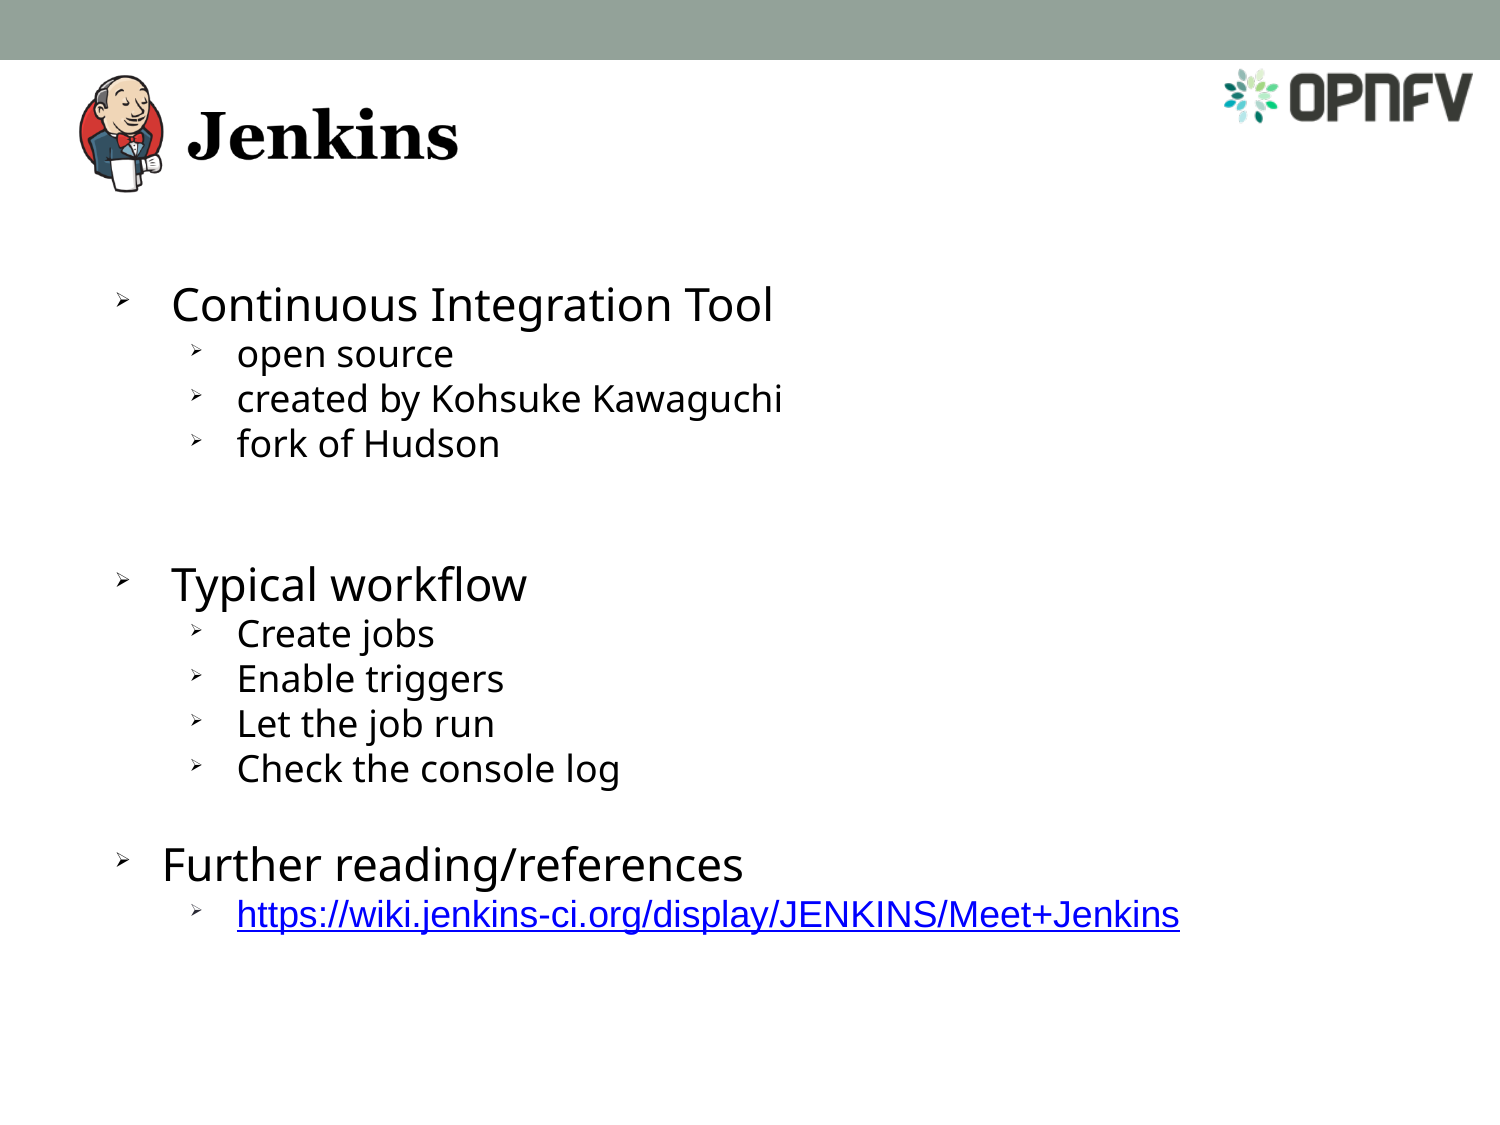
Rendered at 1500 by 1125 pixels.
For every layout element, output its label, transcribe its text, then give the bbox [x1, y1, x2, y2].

text_box Continuous Integration Tool open source created by Kohsuke Kawaguchi fork of Hudson Typical workflow Create jobs Enable triggers Let the job run Check the console log Further reading/references https://wiki.jenkins-ci.org/display/JENKINS/Meet+Jenkins [99, 267, 1450, 1011]
picture [74, 71, 461, 196]
text_box [75, 243, 1425, 986]
picture [1224, 42, 1473, 156]
